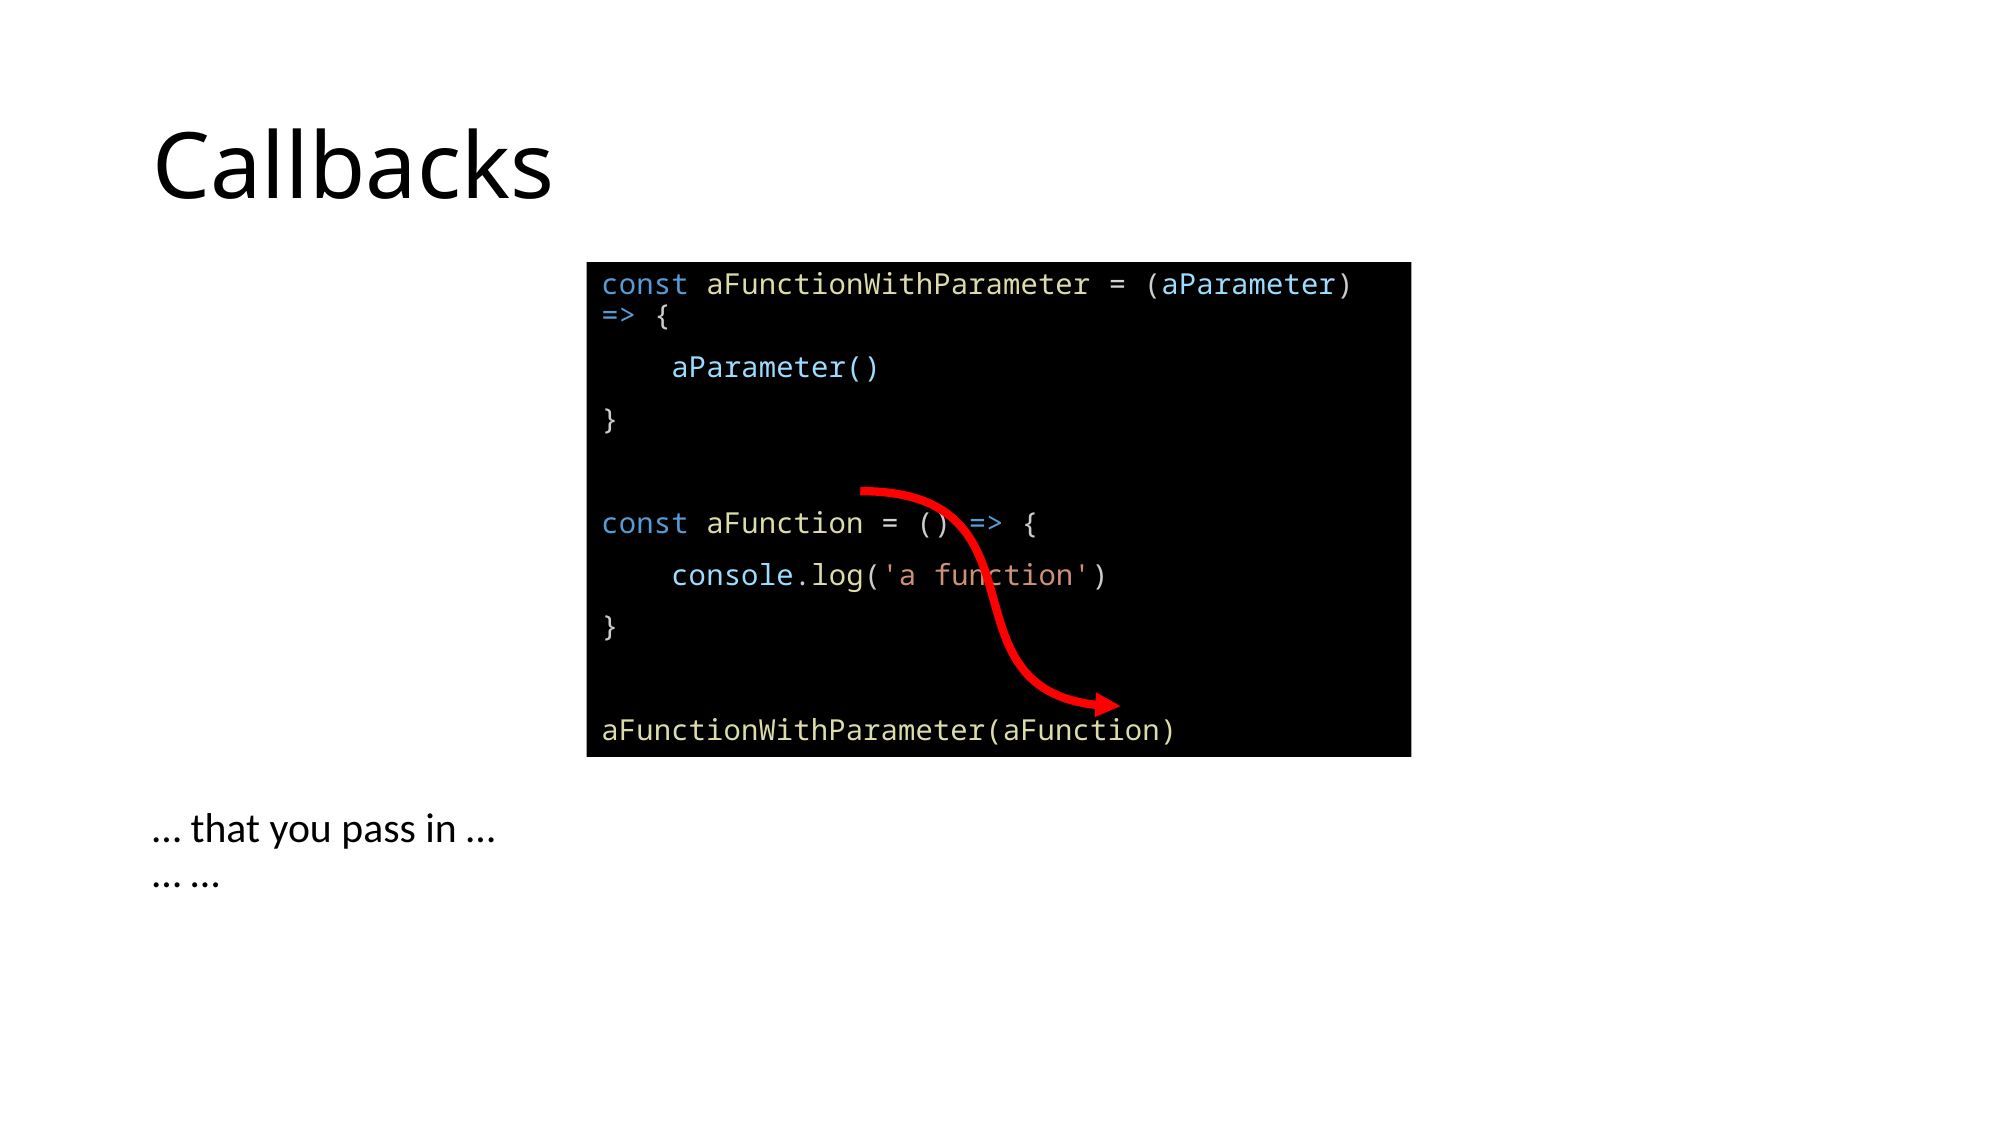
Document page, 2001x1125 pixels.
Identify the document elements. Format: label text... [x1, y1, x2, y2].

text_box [860, 491, 1121, 707]
title Callbacks [137, 59, 1863, 278]
text_box … that you pass in … … … [137, 798, 1861, 1012]
text_box const aFunctionWithParameter = (aParameter) => { aParameter() } const aFunction = () => { console.log('a function') } aFunctionWithParameter(aFunction) [586, 262, 1412, 757]
